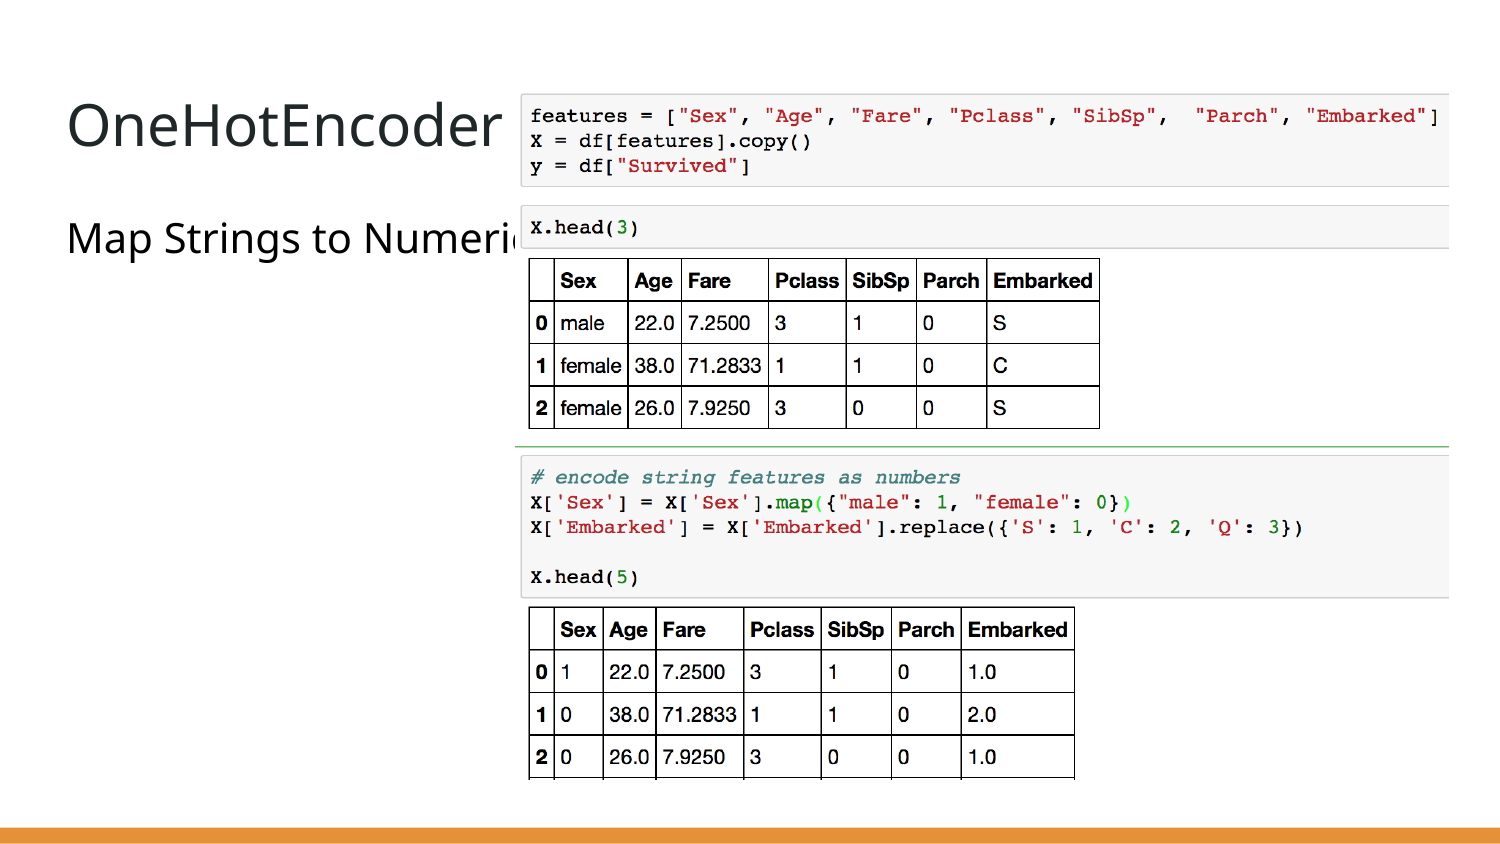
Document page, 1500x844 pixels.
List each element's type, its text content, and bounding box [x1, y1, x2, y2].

list Map Strings to Numeric [51, 189, 510, 750]
title OneHotEncoder [51, 72, 1449, 167]
picture [515, 85, 1450, 780]
